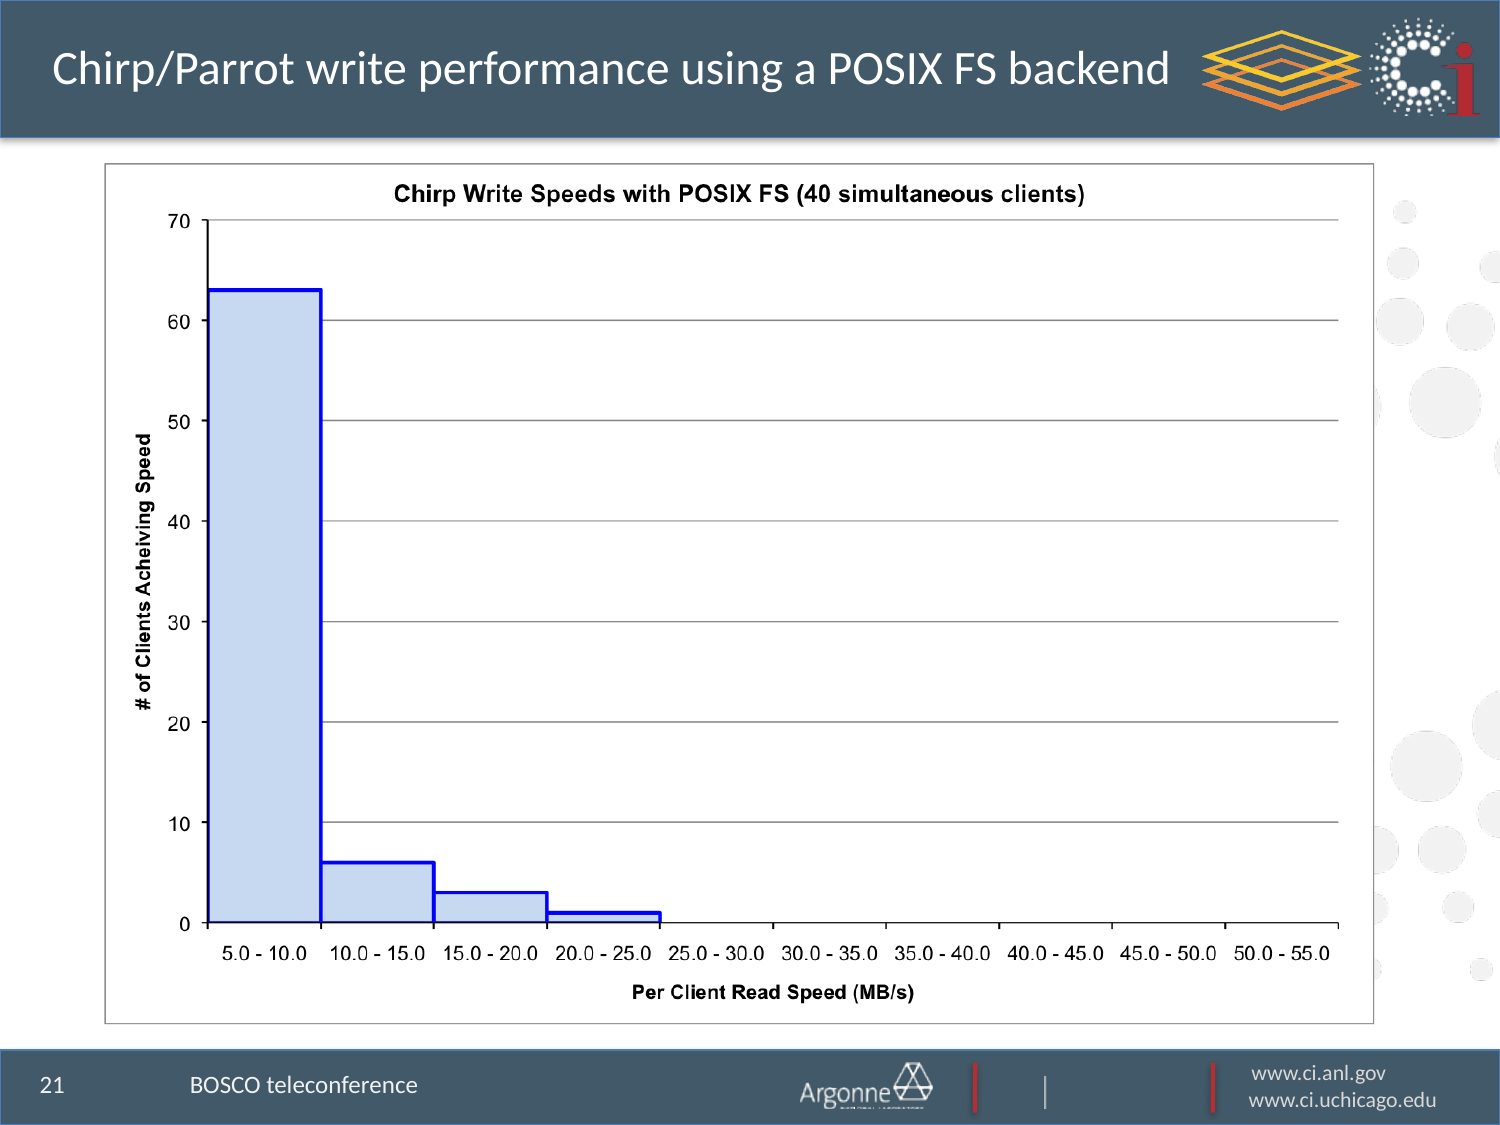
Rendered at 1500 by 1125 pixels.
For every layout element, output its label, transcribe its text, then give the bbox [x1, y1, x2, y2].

picture [1202, 30, 1370, 116]
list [37, 162, 1441, 1026]
title Chirp/Parrot write performance using a POSIX FS backend [37, 0, 1202, 138]
footer BOSCO teleconference [174, 1060, 775, 1107]
